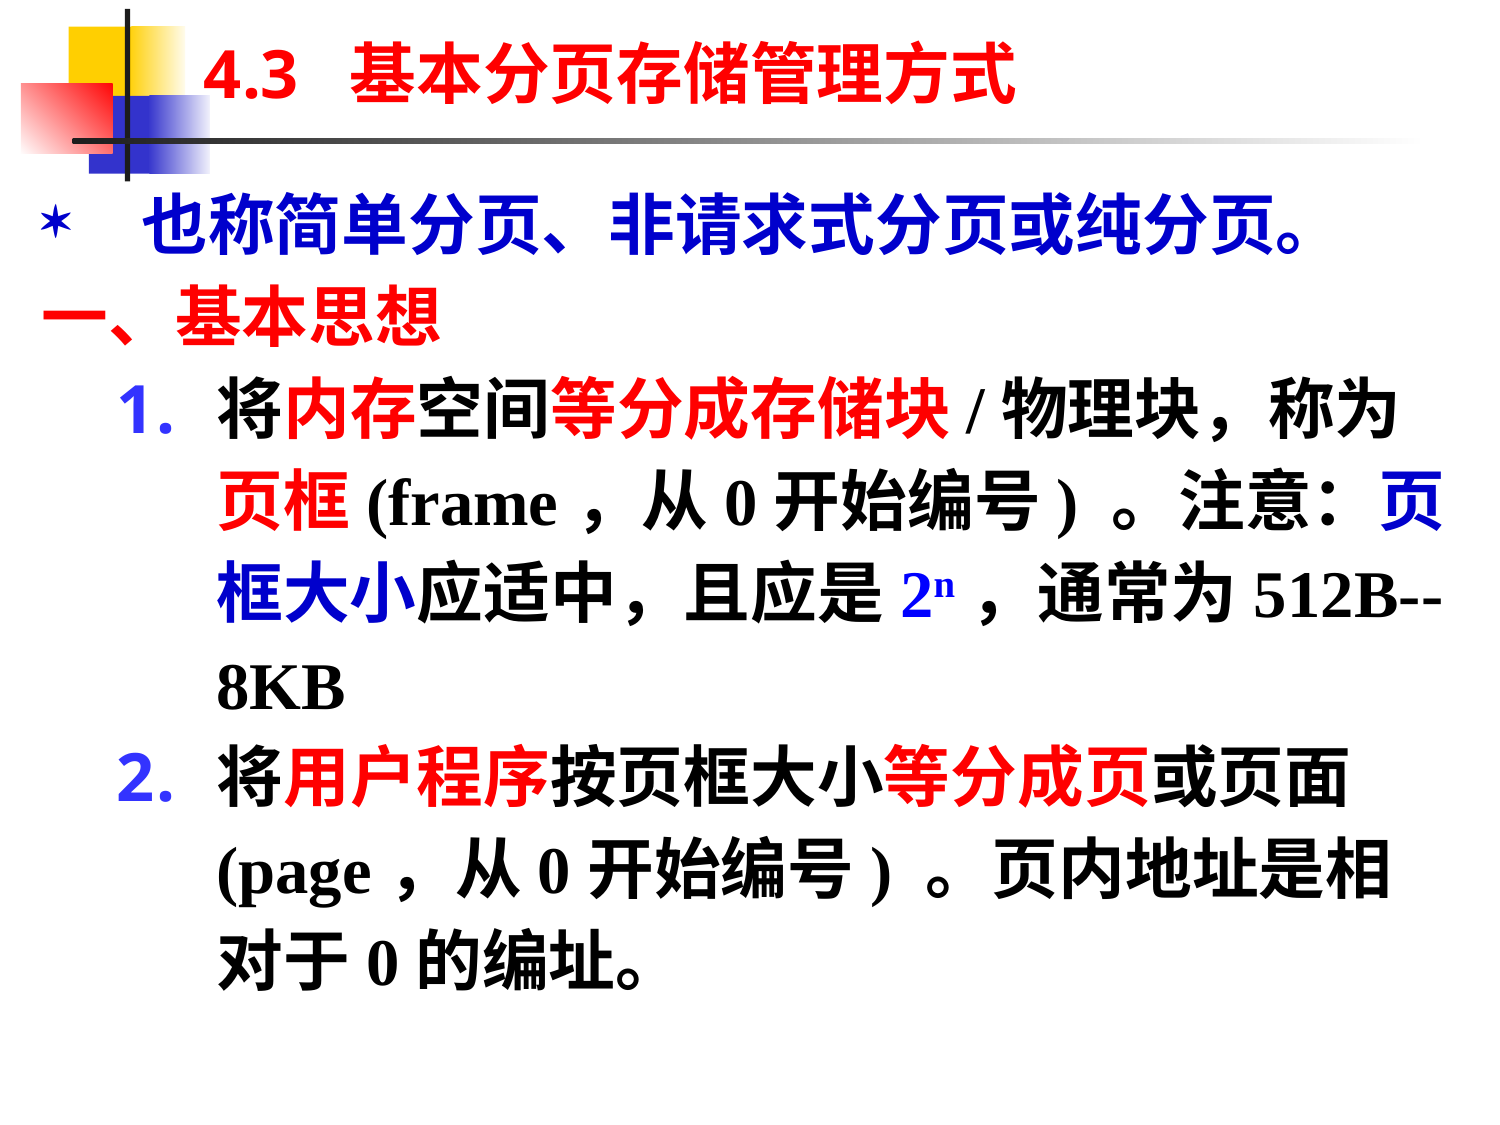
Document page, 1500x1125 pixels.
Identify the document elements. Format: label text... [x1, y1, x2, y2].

title 4.3 基本分页存储管理方式 [188, 8, 1468, 120]
list 也称简单分页、非请求式分页或纯分页。 一、基本思想 将内存空间等分成存储块/物理块，称为页框(frame，从0开始编号) 。注意：页框大小应适中，且应是2n，通常为512B--8KB 将用户程序按页框大小等分成页或页面(page，从0开始编号) 。页内地址是相对于0的编址。 [26, 163, 1465, 1043]
